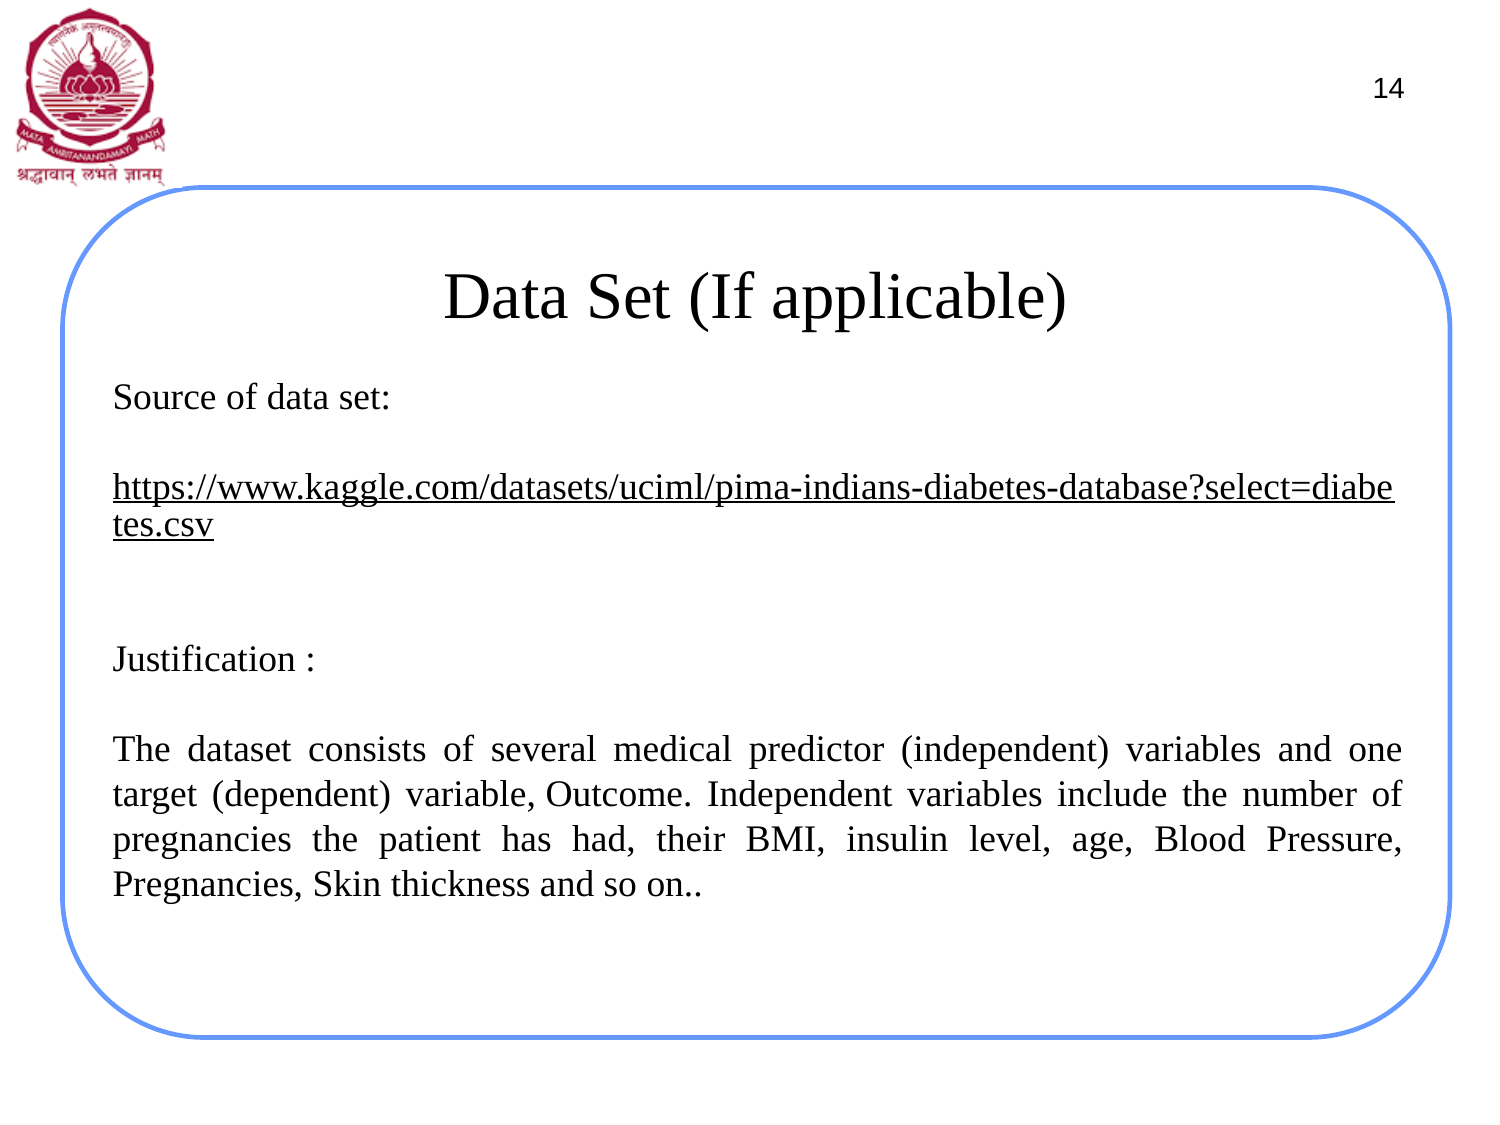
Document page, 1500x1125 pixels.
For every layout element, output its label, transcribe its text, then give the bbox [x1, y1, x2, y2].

text_box Data Set (If applicable) [156, 218, 1357, 364]
picture [0, 6, 182, 188]
slide_number 14 [1364, 61, 1414, 114]
text_box Source of data set: https://www.kaggle.com/datasets/uciml/pima-indians-diabetes-database?select=diabetes.csv Justification : The dataset consists of several medical predictor (independent) variables and one target (dependent) variable, Outcome. Independent variables include the number of pregnancies the patient has had, their BMI, insulin level, age, Blood Pressure, Pregnancies, Skin thickness and so on.. [104, 364, 1413, 965]
